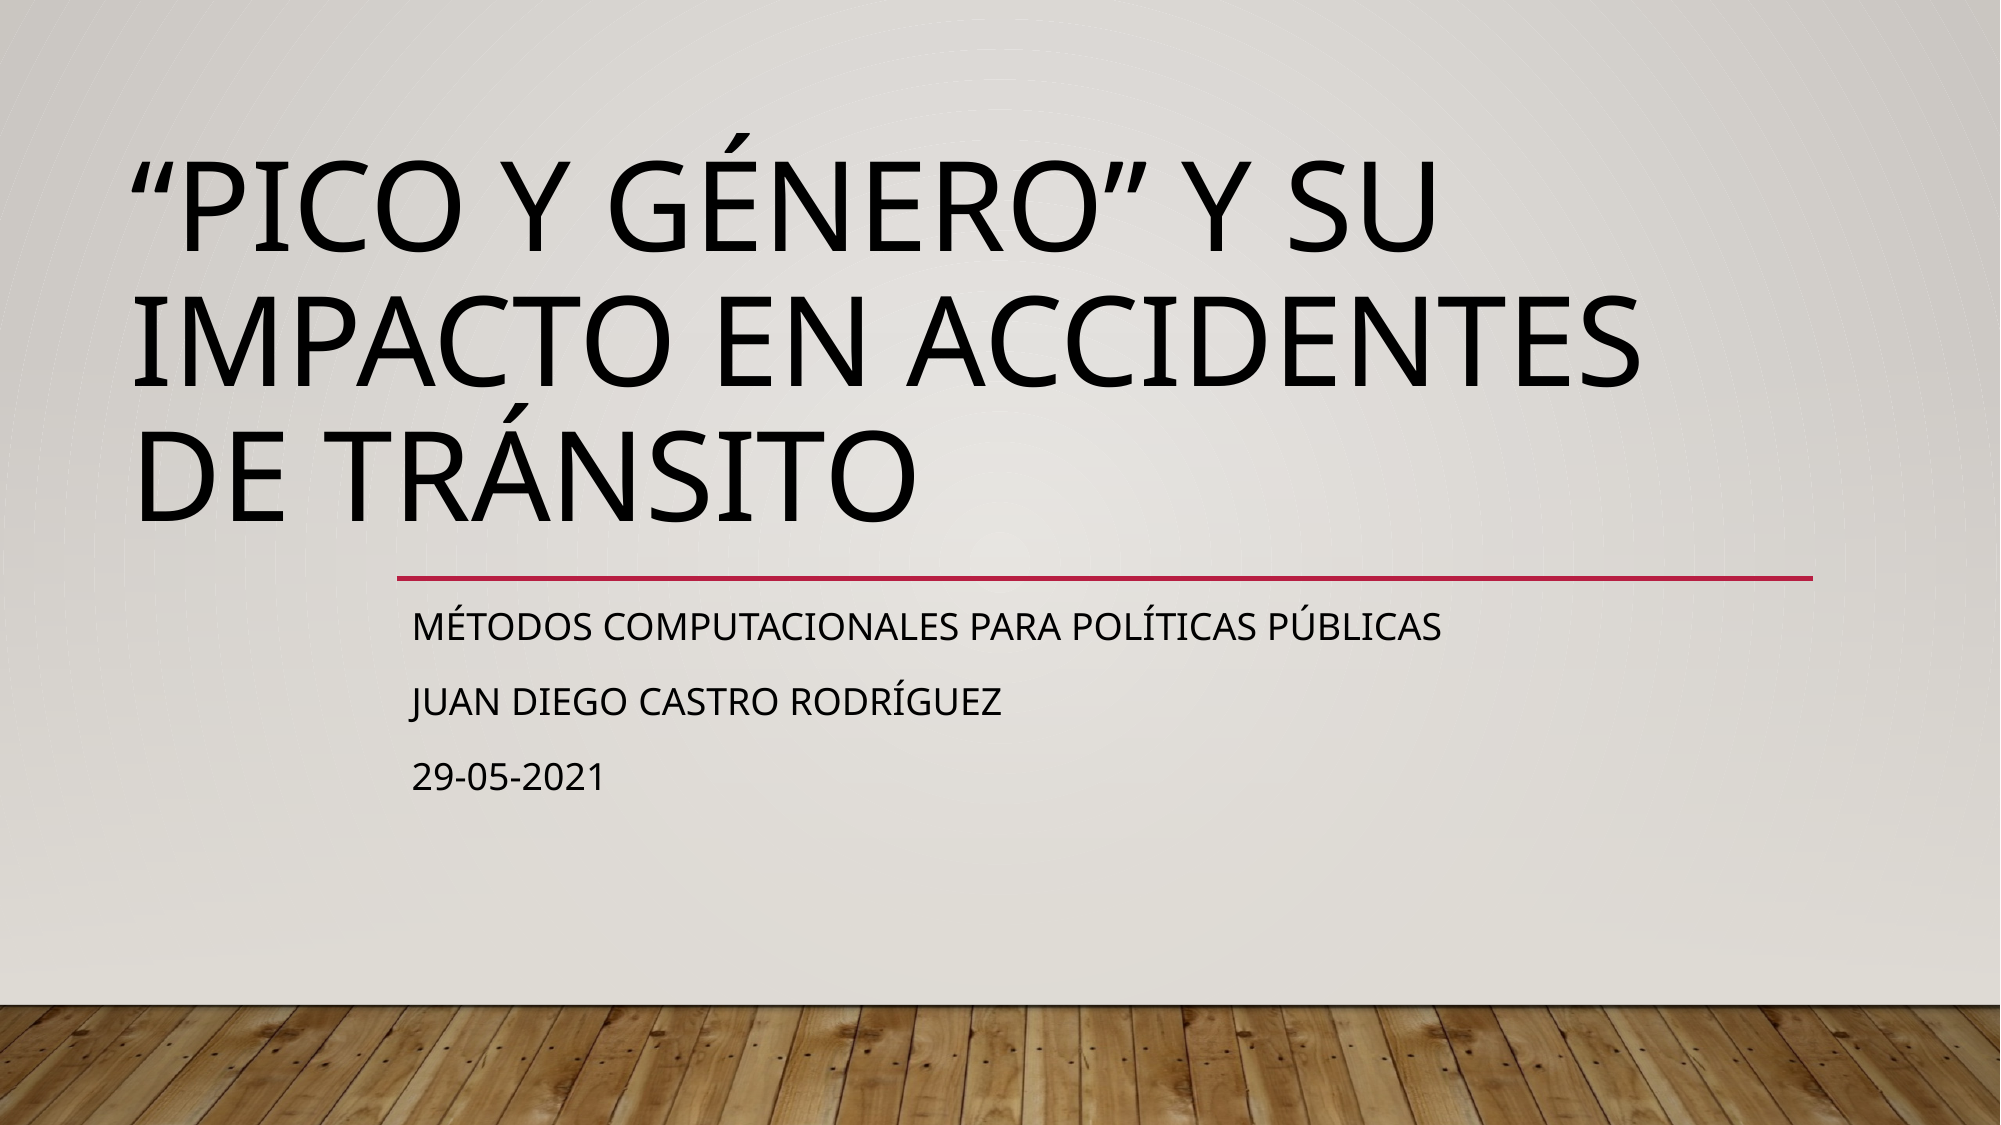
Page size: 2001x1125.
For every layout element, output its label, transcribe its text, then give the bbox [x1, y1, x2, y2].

picture [0, 1005, 2000, 1125]
subtitle Métodos computacionales para políticas públicas Juan Diego Castro Rodríguez 29-05-2021 [396, 579, 1814, 860]
title “Pico y género” y su impacto en accidentes de tránsito [115, 131, 1814, 549]
